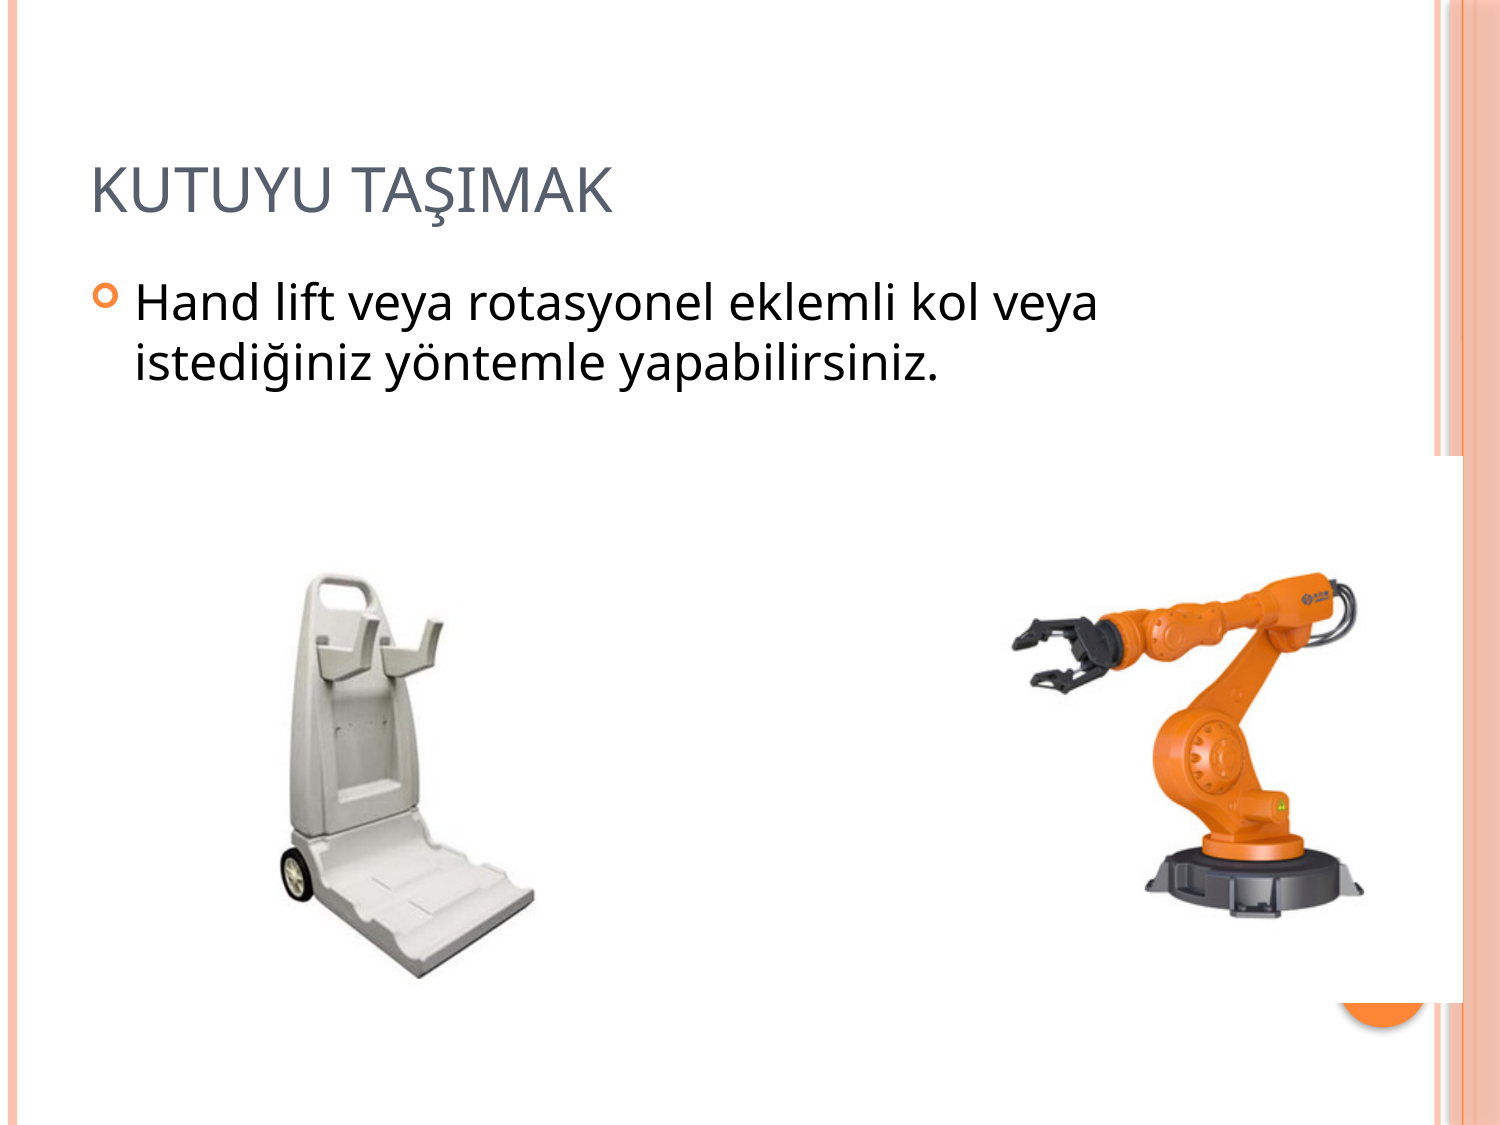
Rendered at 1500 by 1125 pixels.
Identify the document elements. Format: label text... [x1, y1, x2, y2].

picture [914, 455, 1463, 1004]
list Hand lift veya rotasyonel eklemli kol veya istediğiniz yöntemle yapabilirsiniz. [75, 262, 1300, 1062]
picture [135, 502, 680, 1048]
title Kutuyu Taşımak [75, 45, 1300, 233]
